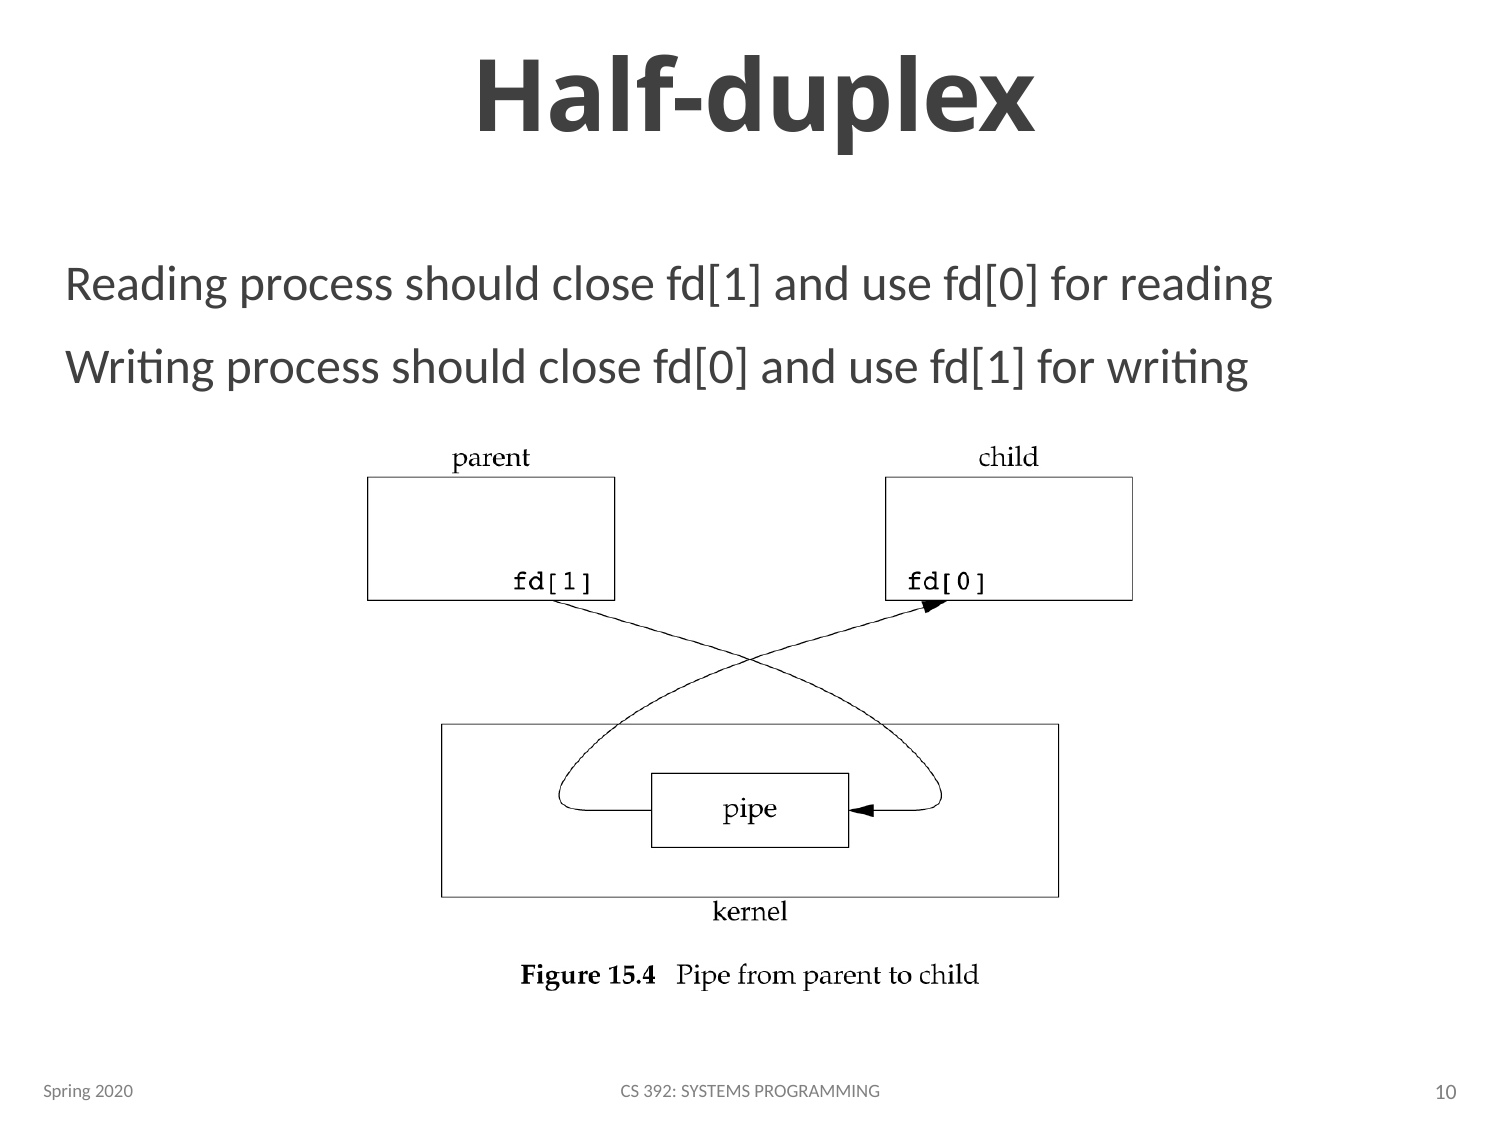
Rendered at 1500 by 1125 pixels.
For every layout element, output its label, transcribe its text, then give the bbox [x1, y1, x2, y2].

footer CS 392: Systems Programming [453, 1059, 1047, 1120]
picture [366, 445, 1134, 992]
slide_number Spring 2020 [28, 1059, 333, 1120]
title Half-duplex [135, 5, 1373, 160]
list Reading process should close fd[1] and use fd[0] for reading Writing process should close fd[0] and use fd[1] for writing [50, 249, 1475, 463]
slide_number 10 [1310, 1060, 1472, 1121]
